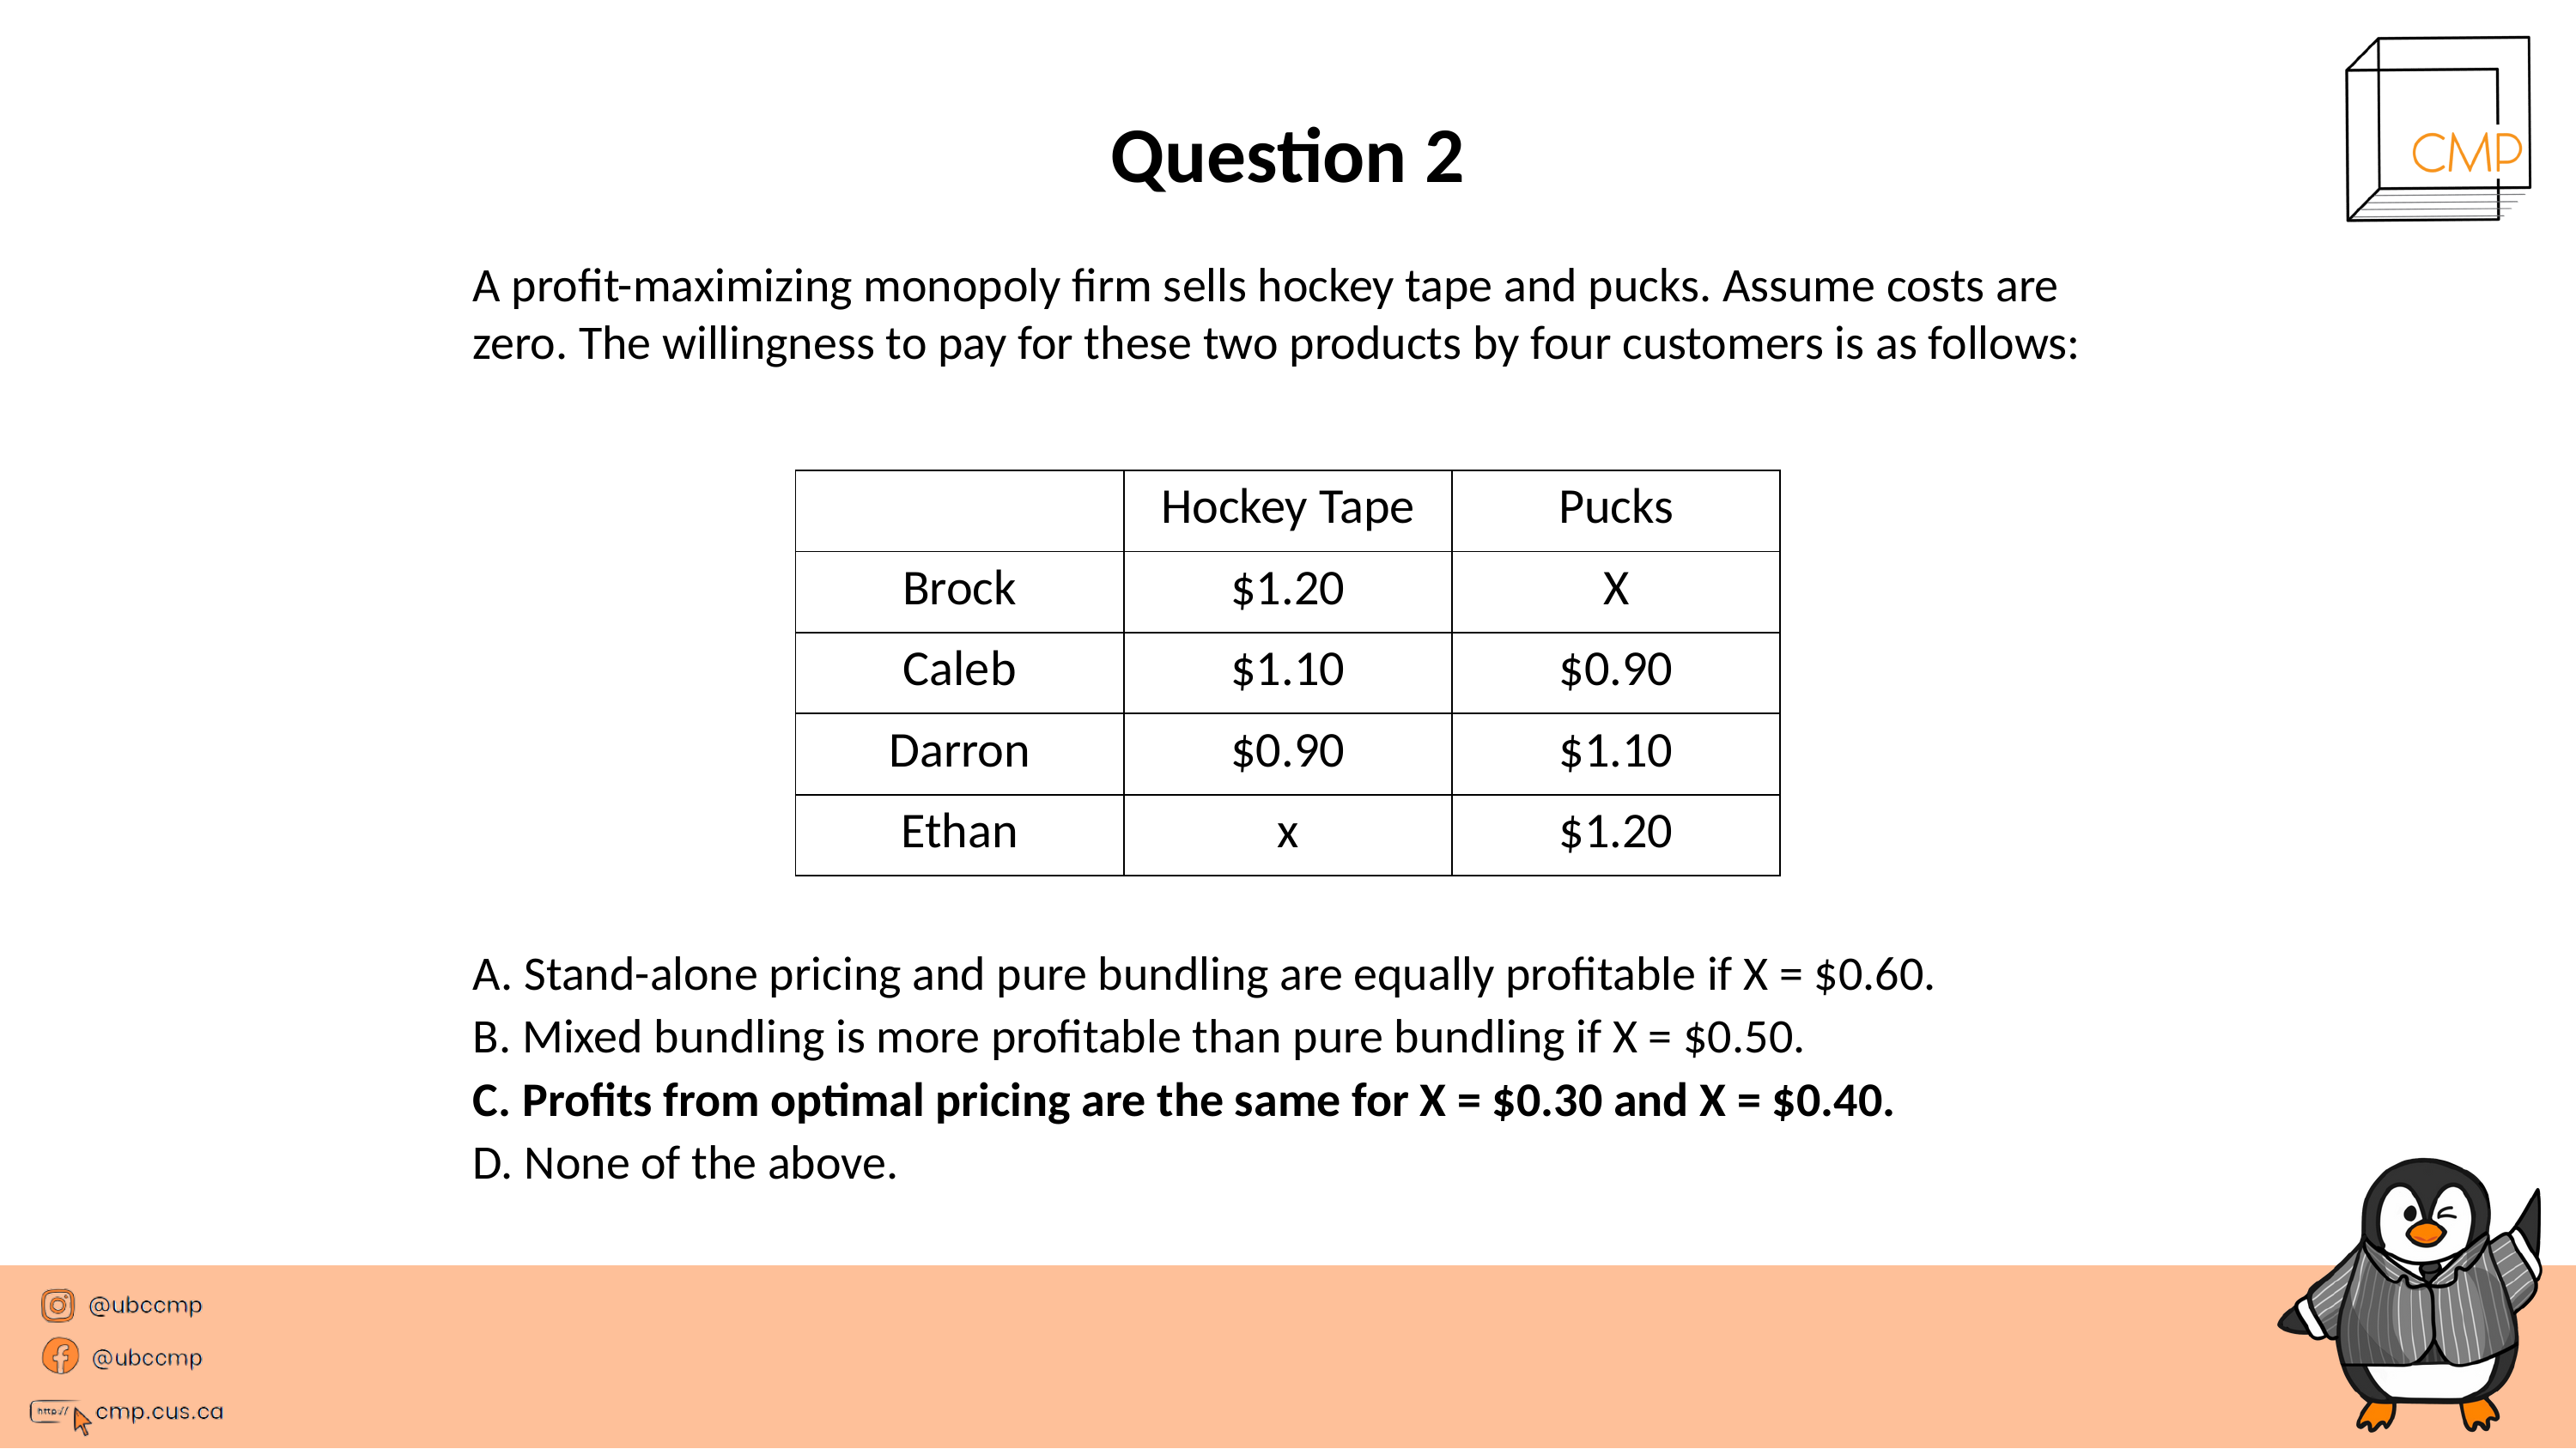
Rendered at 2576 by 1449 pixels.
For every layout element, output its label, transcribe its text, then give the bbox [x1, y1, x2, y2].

table_cell Ethan [796, 796, 1123, 875]
table_cell Darron [796, 714, 1123, 794]
list A profit-maximizing monopoly firm sells hockey tape and pucks. Assume costs are zero. The willingness to pay for these two products by four customers is as follows: A. Stand-alone pricing and pure bundling are equally profitable if X = $0.60. B. Mixed bundling is more profitable than pure bundling if X = $0.50. C. Profits from optimal pricing are the same for X = $0.30 and X = $0.40. D. None of the above. [443, 247, 2133, 1245]
table_cell $0.90 [1125, 714, 1451, 794]
table_header Pucks [1453, 471, 1779, 551]
table_cell $1.20 [1125, 552, 1451, 632]
table_cell $1.20 [1453, 796, 1779, 875]
table_cell $0.90 [1453, 634, 1779, 712]
picture [15, 1276, 258, 1442]
table_cell $1.10 [1453, 714, 1779, 794]
table_cell Caleb [796, 634, 1123, 712]
table_cell X [1453, 552, 1779, 632]
table_cell x [1125, 796, 1451, 875]
picture [2233, 0, 2576, 337]
table_header [796, 471, 1123, 551]
table_header Hockey Tape [1125, 471, 1451, 551]
table_cell $1.10 [1125, 634, 1451, 712]
title Question 2 [708, 70, 1868, 232]
picture [2232, 1003, 2576, 1449]
table_cell Brock [796, 552, 1123, 632]
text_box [0, 1245, 2227, 1449]
